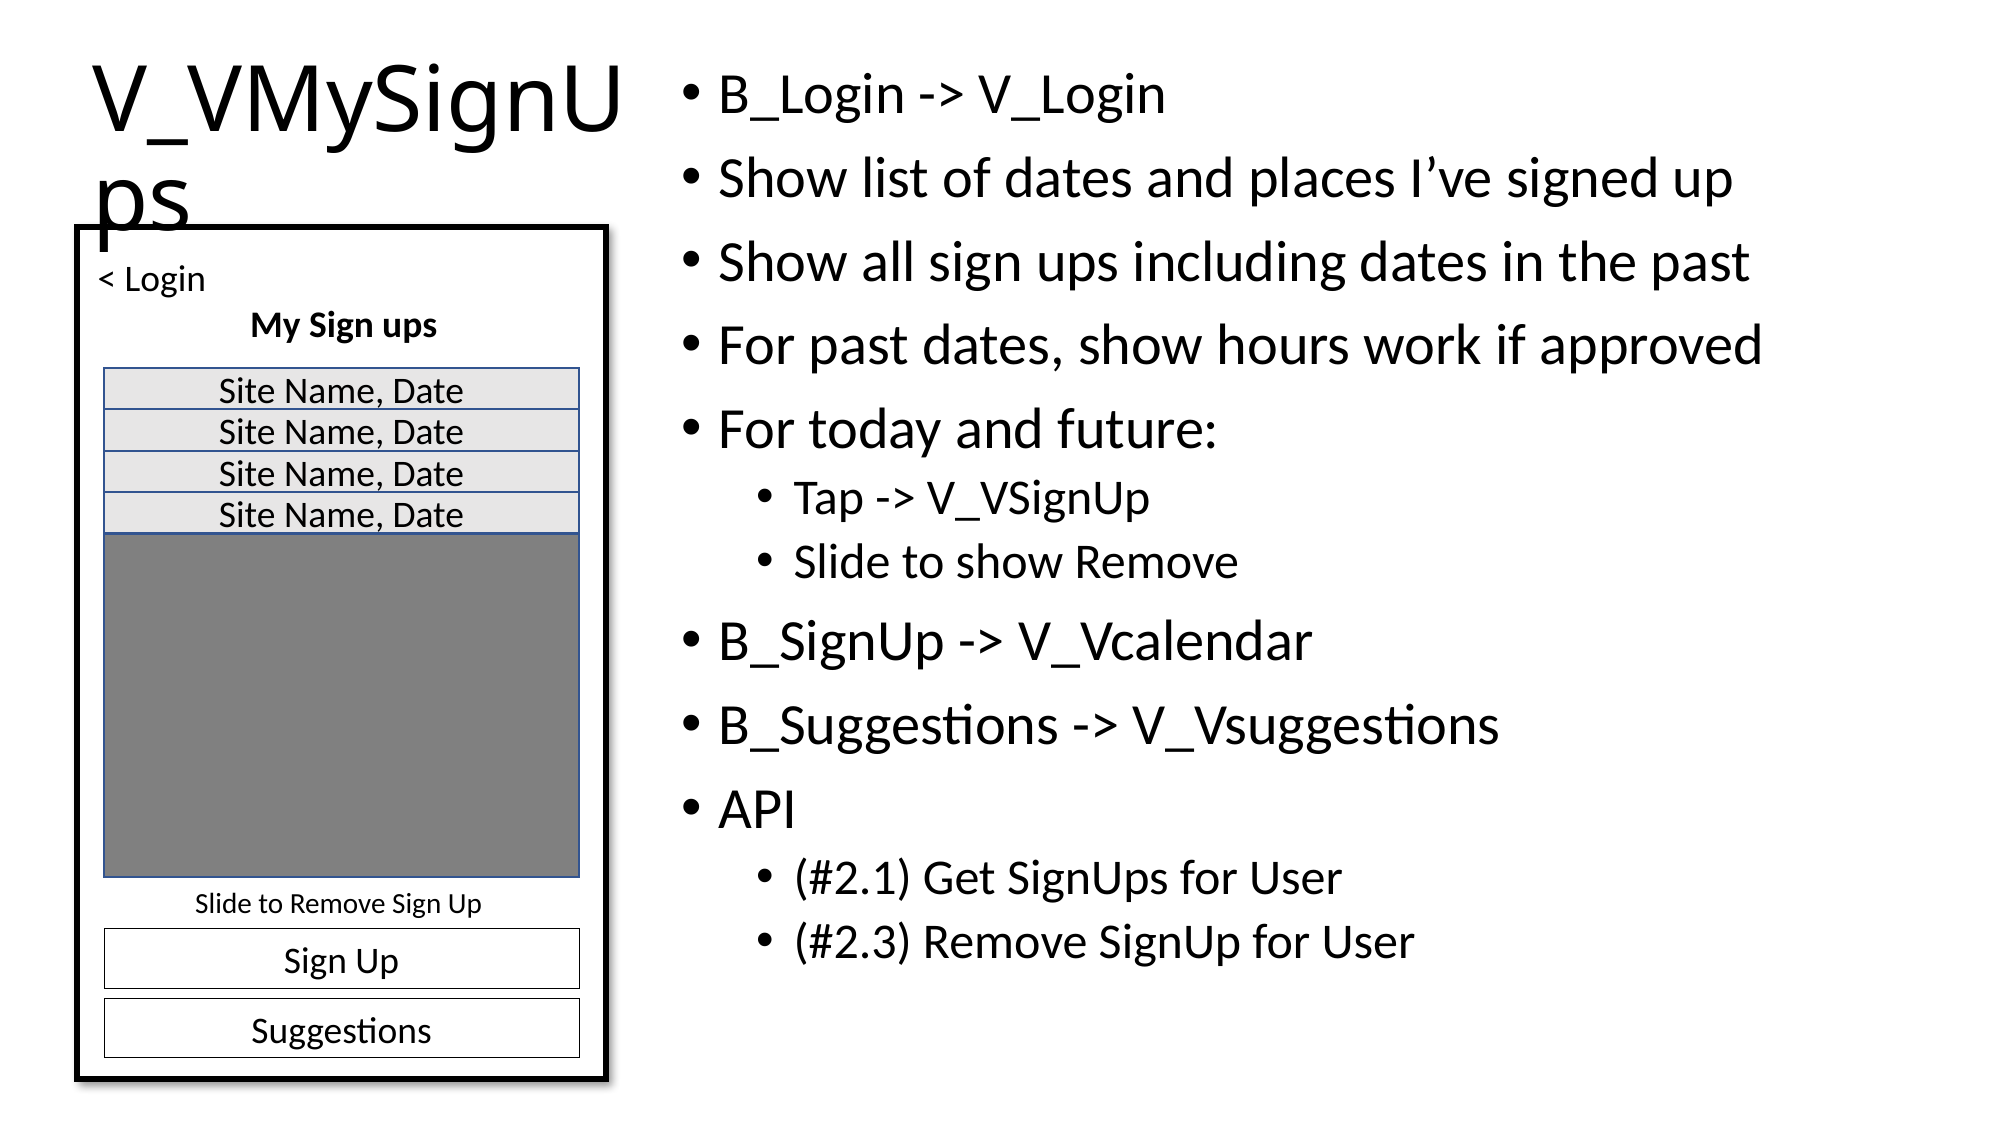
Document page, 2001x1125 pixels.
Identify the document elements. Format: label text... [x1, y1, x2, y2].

text_box Site Name, Date [103, 450, 580, 491]
text_box My Sign ups [81, 292, 606, 352]
text_box [76, 226, 607, 1080]
text_box [103, 535, 580, 876]
text_box Site Name, Date [103, 491, 580, 535]
text_box Suggestions [104, 998, 580, 1058]
title V_VMySignUps [77, 42, 697, 260]
text_box < Login [82, 246, 222, 292]
text_box Site Name, Date [103, 367, 580, 408]
list B_Login -> V_Login Show list of dates and places I’ve signed up Show all sign ups including dates in the past For past dates, show hours work if approved For today and future: Tap -> V_VSignUp Slide to show Remove B_SignUp -> V_Vcalendar B_Suggestions -> V_Vsuggestions API (#2.1) Get SignUps for User (#2.3) Remove SignUp for User [666, 55, 1863, 1080]
text_box Slide to Remove Sign Up [81, 876, 596, 927]
text_box Sign Up [104, 928, 580, 989]
text_box Site Name, Date [103, 408, 580, 450]
